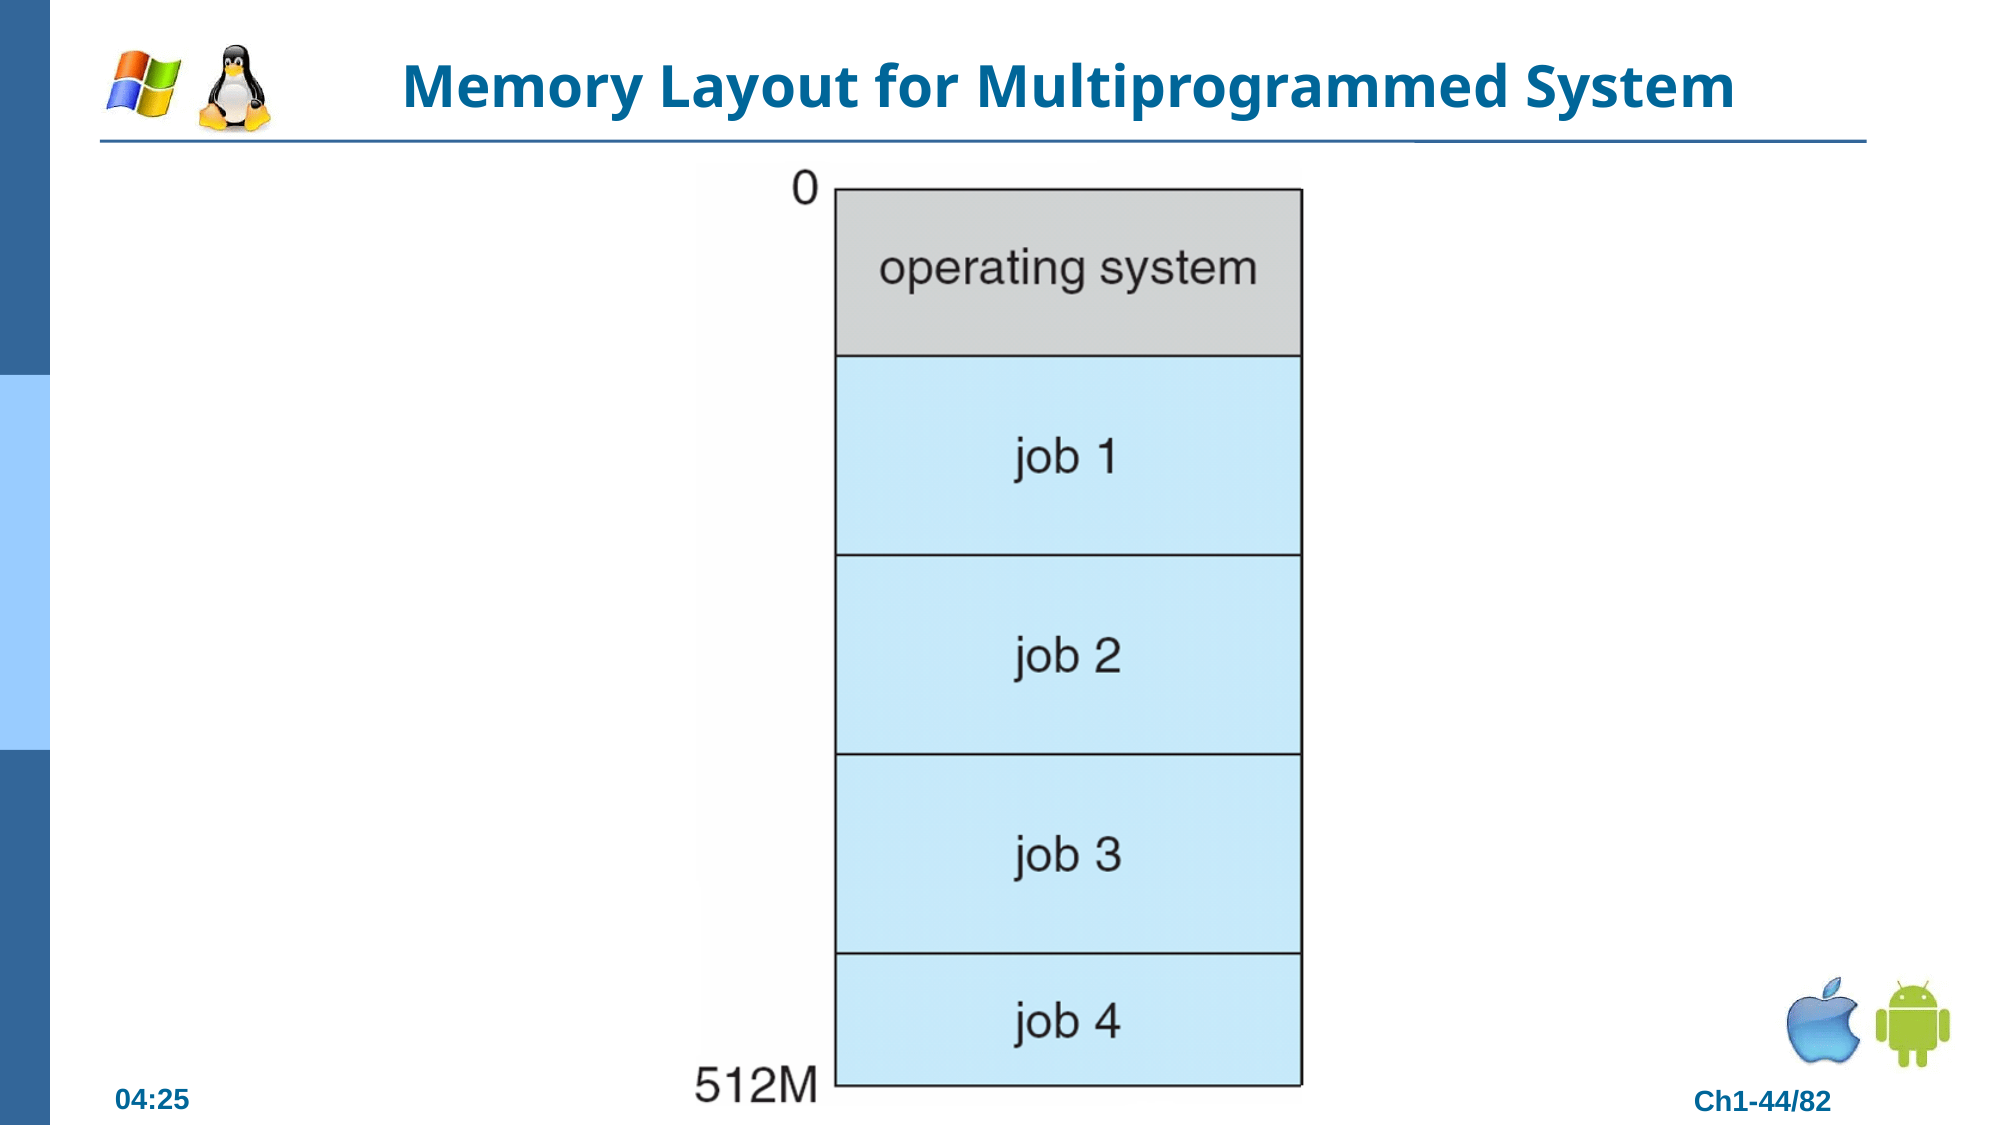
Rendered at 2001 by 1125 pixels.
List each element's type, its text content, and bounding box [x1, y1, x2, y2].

picture [1774, 973, 1959, 1074]
title Memory Layout for Multiprogrammed System [300, 32, 1838, 128]
picture [687, 152, 1313, 1114]
picture [99, 36, 285, 137]
